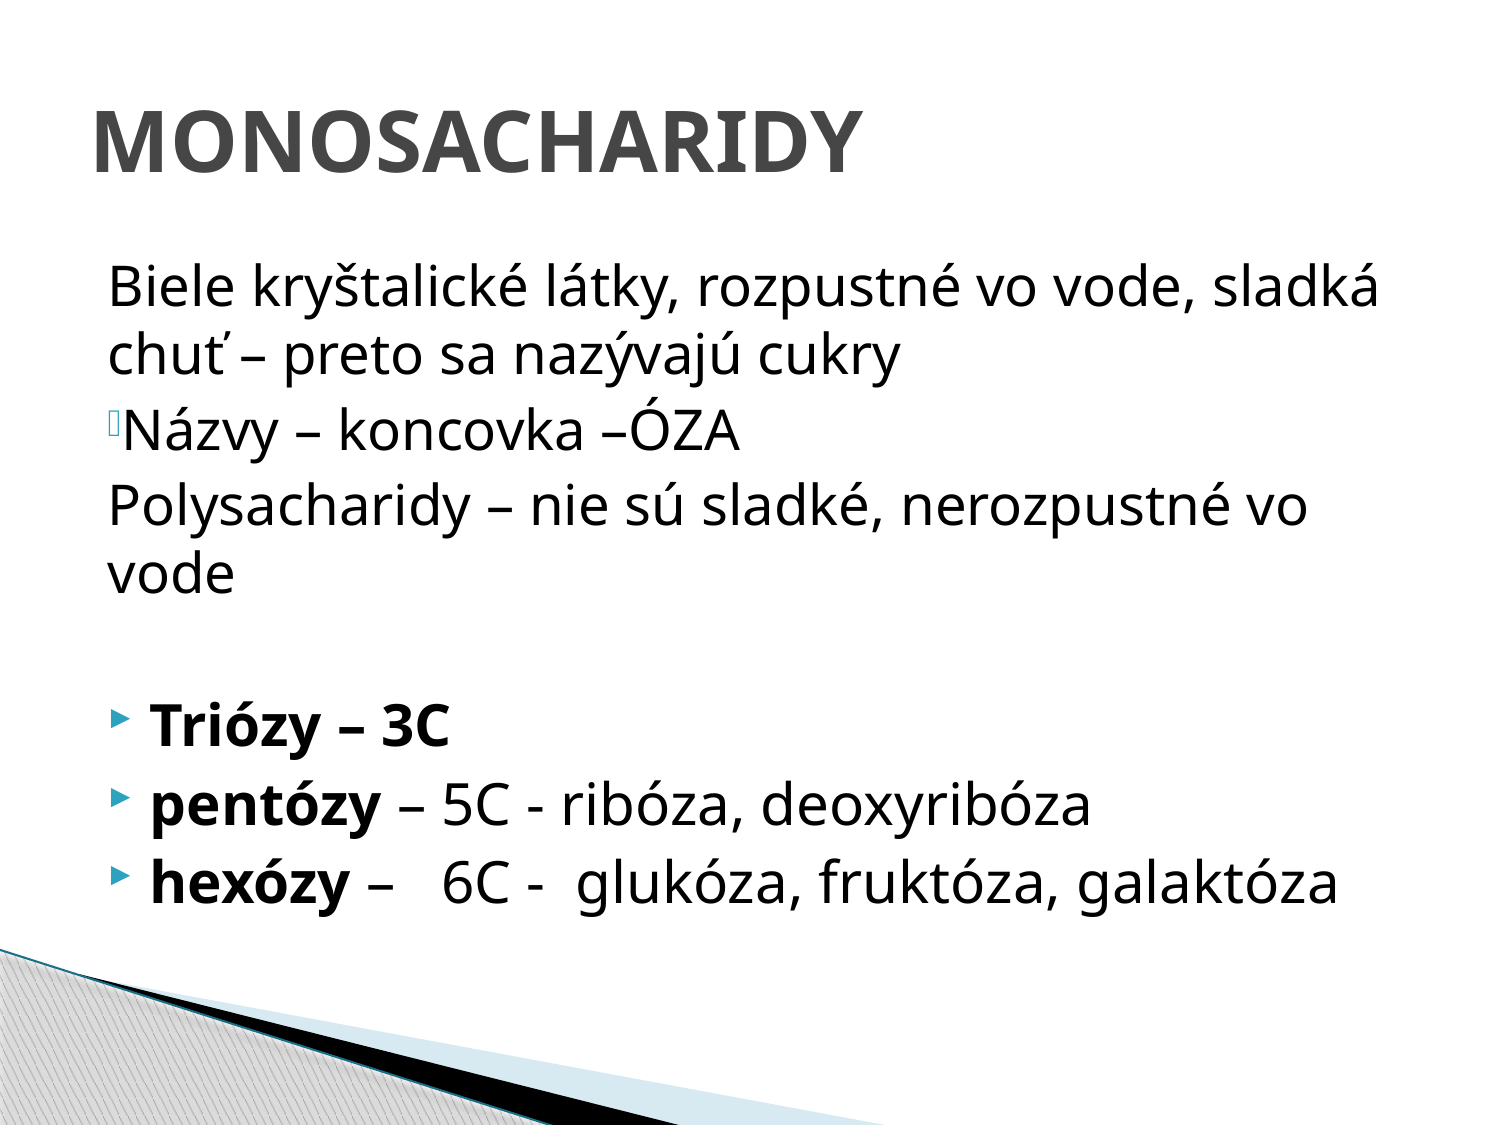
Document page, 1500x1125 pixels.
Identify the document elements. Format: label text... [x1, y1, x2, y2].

title MONOSACHARIDY [75, 45, 1425, 233]
list Biele kryštalické látky, rozpustné vo vode, sladká chuť – preto sa nazývajú cukry Názvy – koncovka –ÓZA Polysacharidy – nie sú sladké, nerozpustné vo vode Triózy – 3C pentózy – 5C - ribóza, deoxyribóza hexózy – 6C - glukóza, fruktóza, galaktóza [75, 243, 1425, 986]
